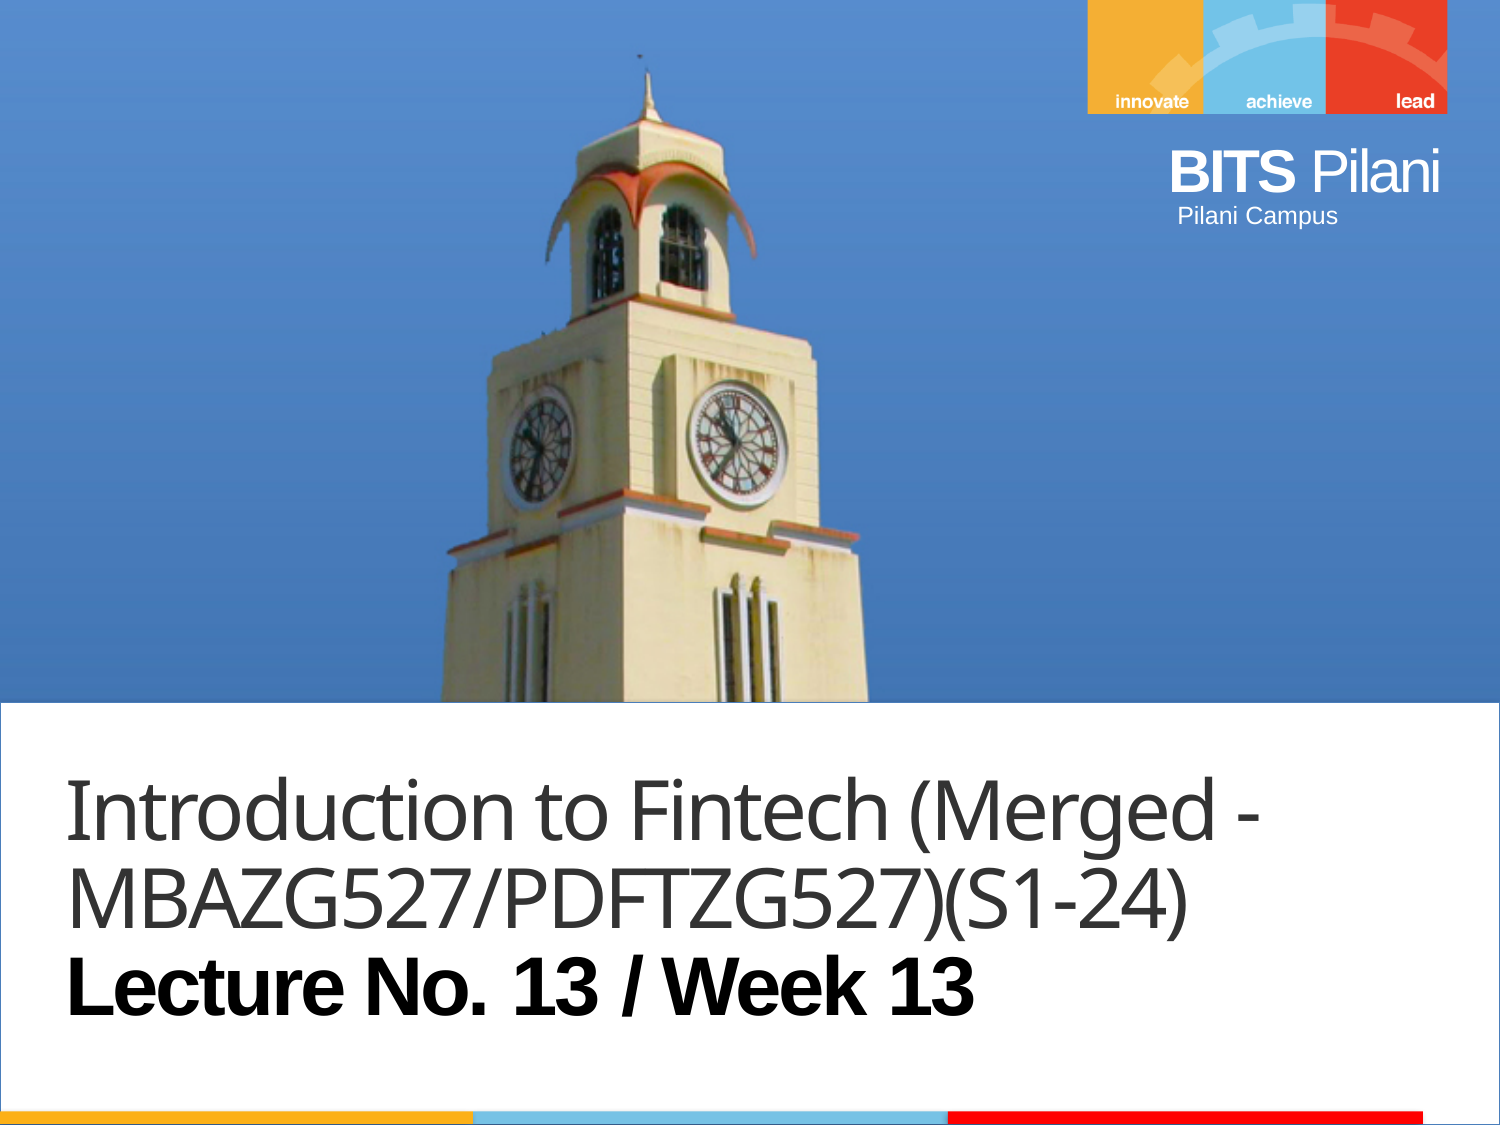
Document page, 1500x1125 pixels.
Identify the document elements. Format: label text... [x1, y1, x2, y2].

list Introduction to Fintech (Merged - MBAZG527/PDFTZG527)(S1-24) Lecture No. 13 / Week 13 [50, 762, 1438, 1025]
picture [0, 0, 1500, 702]
